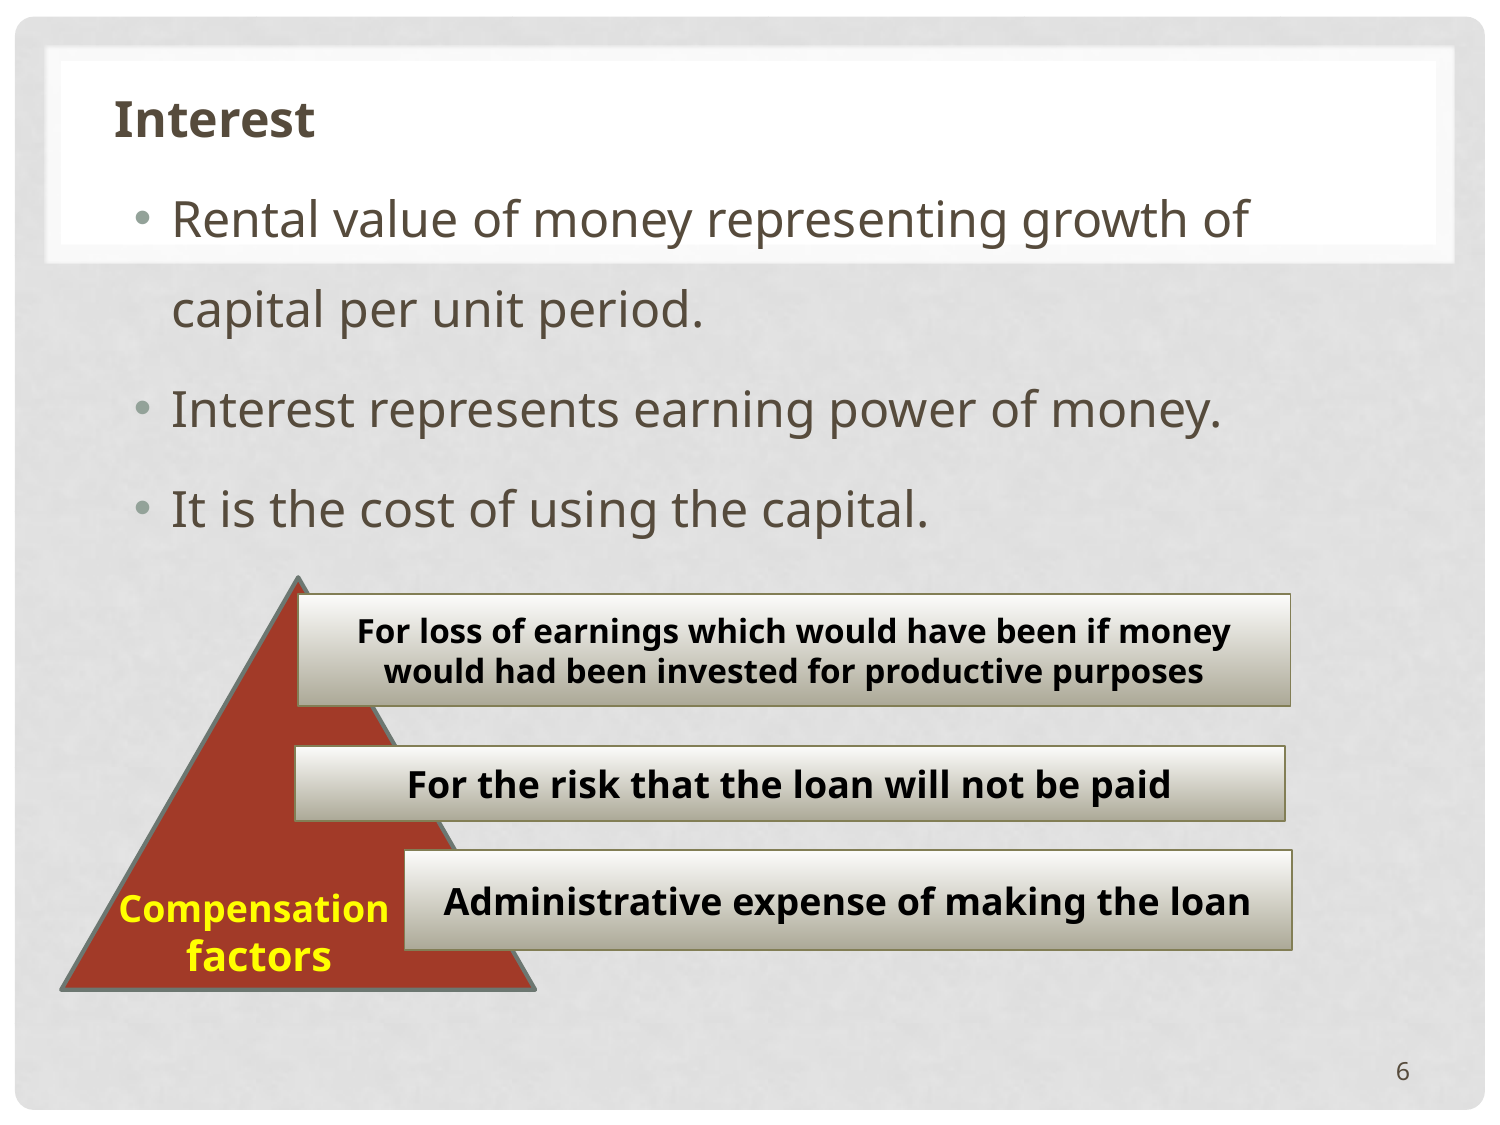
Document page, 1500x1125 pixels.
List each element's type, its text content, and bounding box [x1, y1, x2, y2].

text_box For loss of earnings which would have been if money would had been invested for productive purposes [536, 593, 1291, 707]
slide_number 6 [1074, 1042, 1425, 1103]
list Interest Rental value of money representing growth of capital per unit period. Interest represents earning power of money. It is the cost of using the capital. [99, 50, 1325, 563]
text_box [60, 576, 536, 990]
text_box For the risk that the loan will not be paid [536, 745, 1286, 822]
text_box Administrative expense of making the loan [536, 849, 1293, 951]
